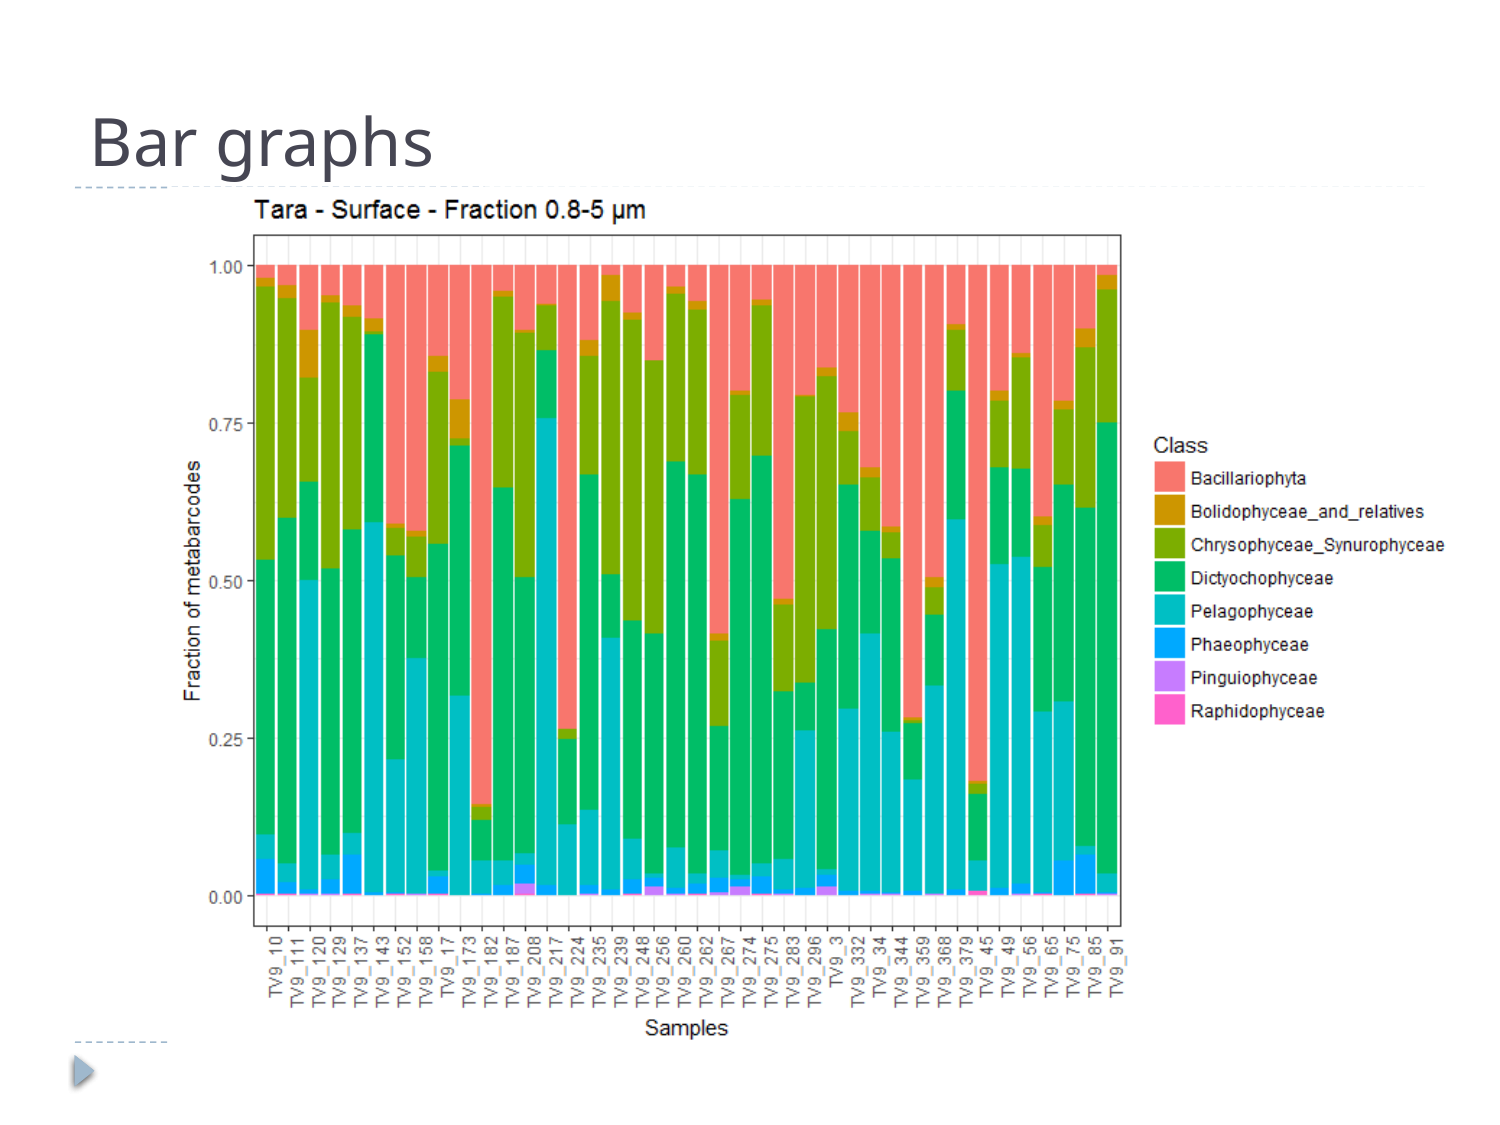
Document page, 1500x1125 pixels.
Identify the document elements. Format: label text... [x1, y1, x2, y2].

picture [170, 187, 1467, 1050]
title Bar graphs [75, 37, 1425, 188]
